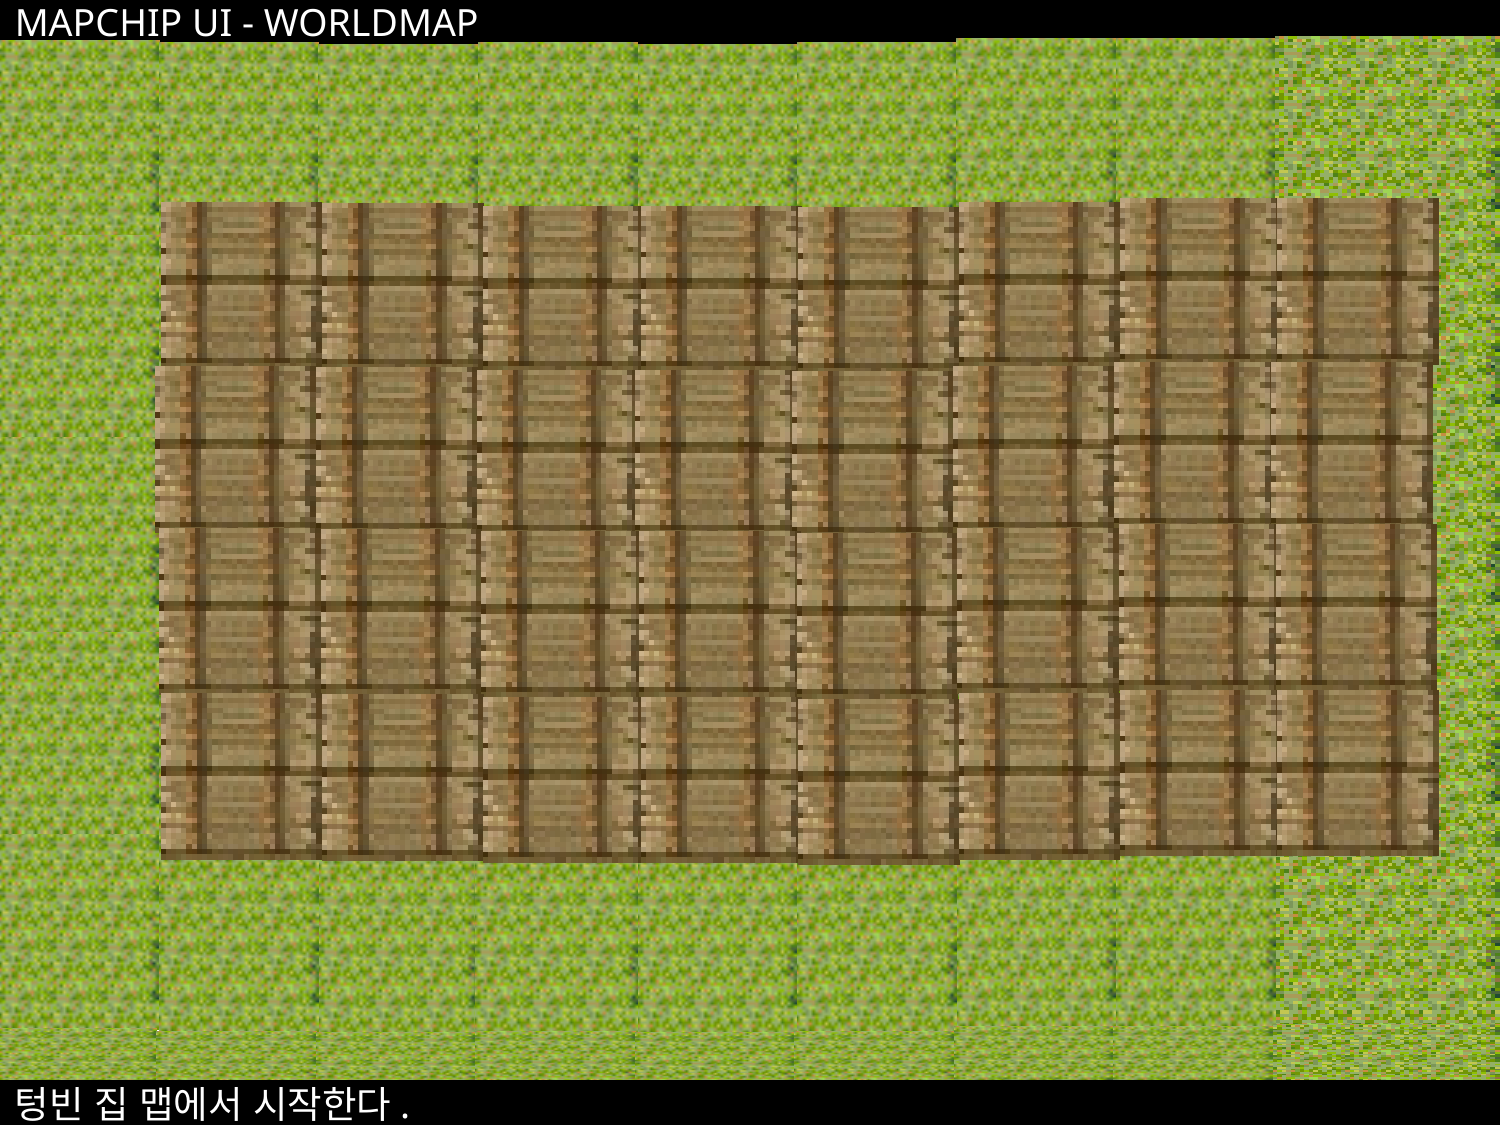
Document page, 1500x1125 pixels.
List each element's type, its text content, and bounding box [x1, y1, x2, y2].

picture [0, 36, 1500, 1125]
text_box MAPCHIP UI - WORLDMAP [0, 0, 1500, 42]
